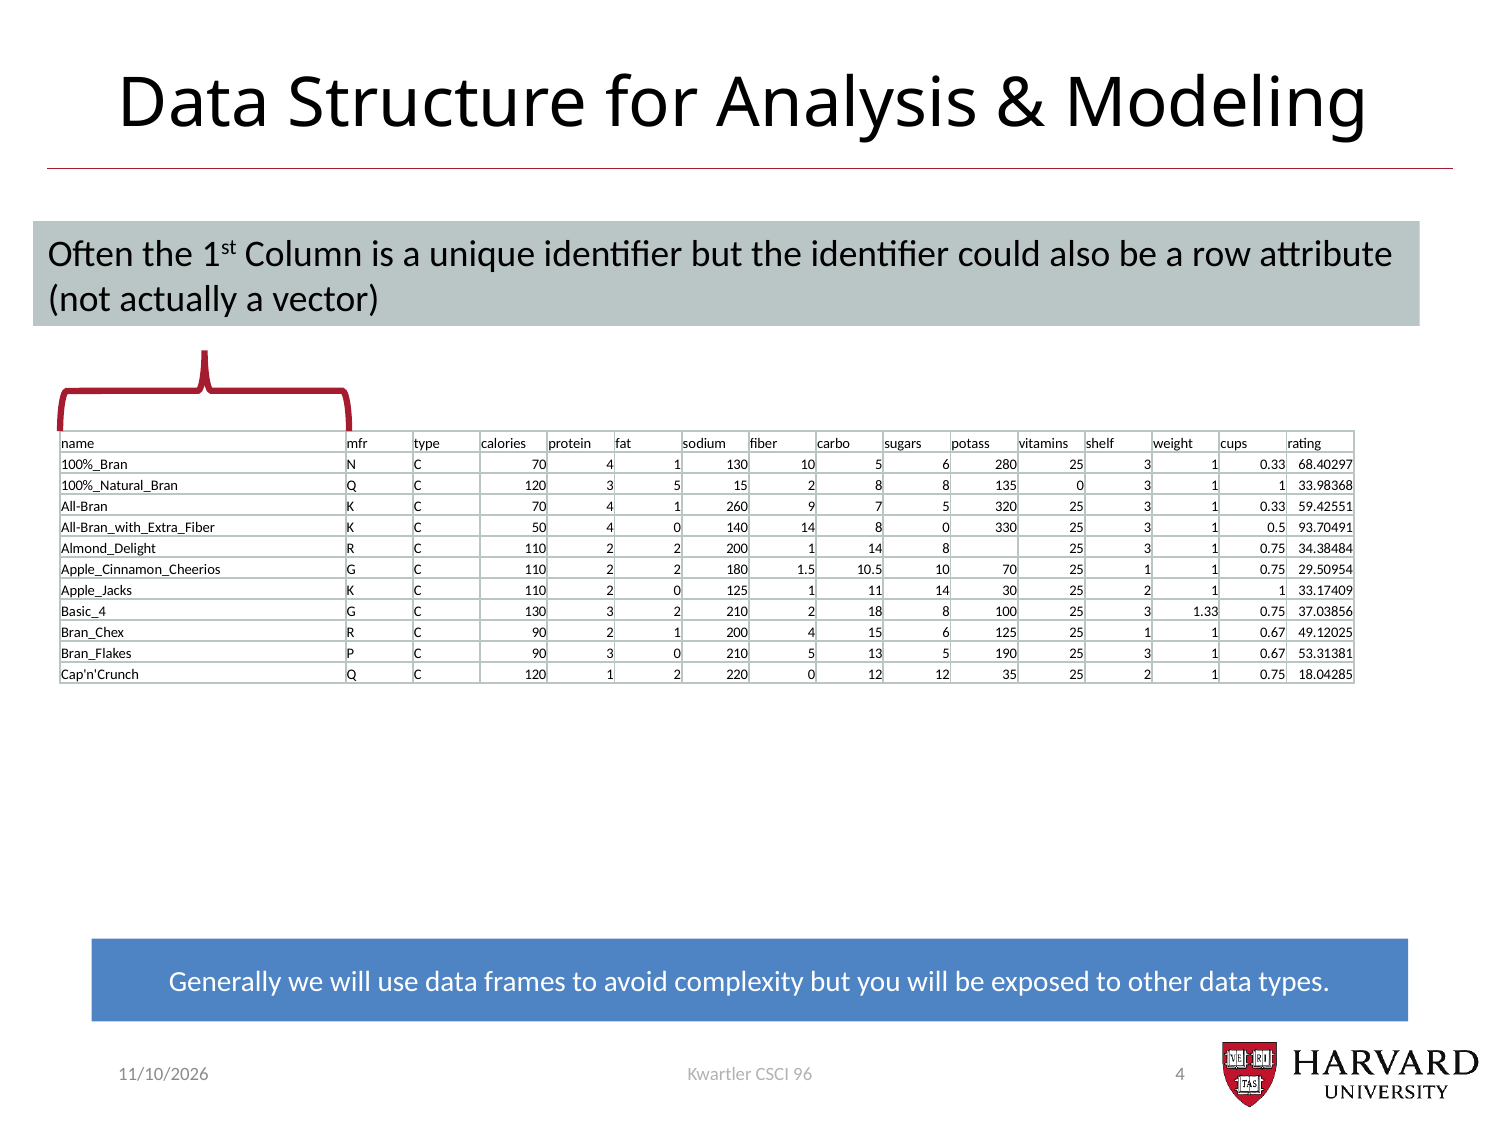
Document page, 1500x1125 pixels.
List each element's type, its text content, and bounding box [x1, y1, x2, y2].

table_cell 25 [1019, 600, 1084, 619]
table_cell Basic_4 [61, 600, 345, 619]
table_cell 100 [951, 600, 1017, 619]
table_cell 18 [817, 600, 882, 619]
table_cell 1 [1153, 453, 1218, 472]
table_cell 130 [481, 600, 546, 619]
table_cell 2 [615, 663, 681, 682]
table_cell 210 [683, 600, 748, 619]
table_cell G [347, 600, 412, 619]
table_cell N [347, 453, 412, 472]
table_header type [414, 432, 479, 451]
text_box Often the 1st Column is a unique identifier but the identifier could also be a row attribute (not actually a vector) [33, 221, 1420, 326]
table_cell 15 [683, 474, 748, 493]
table_cell 100%_Natural_Bran [61, 474, 345, 493]
table_cell Q [347, 474, 412, 493]
table_cell 13 [817, 642, 882, 661]
table_cell 5 [817, 453, 882, 472]
table_cell 1 [1220, 579, 1286, 598]
table_cell All-Bran_with_Extra_Fiber [61, 516, 345, 535]
table_cell 12 [817, 663, 882, 682]
table_cell C [414, 642, 479, 661]
table_cell 1 [615, 495, 681, 514]
table_cell 2 [1086, 579, 1151, 598]
table_cell 1 [750, 579, 815, 598]
table_cell 200 [683, 621, 748, 640]
table_cell Cap'n'Crunch [61, 663, 345, 682]
table_cell 125 [951, 621, 1017, 640]
table_cell 0 [1019, 474, 1084, 493]
table_cell 93.70491 [1287, 516, 1353, 535]
table_cell 3 [548, 600, 614, 619]
slide_number 4 [1059, 1042, 1200, 1103]
table_cell 1 [1153, 516, 1218, 535]
table_cell C [414, 579, 479, 598]
table_cell 1 [1220, 474, 1286, 493]
table_cell 8 [884, 474, 950, 493]
table_cell 210 [683, 642, 748, 661]
table_cell Bran_Chex [61, 621, 345, 640]
table_cell 2 [615, 600, 681, 619]
table_cell R [347, 537, 412, 556]
table_header name [61, 432, 345, 451]
table_cell 10.5 [817, 558, 882, 577]
table_cell 1 [1153, 663, 1218, 682]
table_cell 90 [481, 621, 546, 640]
table_cell 6 [884, 453, 950, 472]
table_cell 25 [1019, 558, 1084, 577]
table_cell 1 [1153, 642, 1218, 661]
table_cell Bran_Flakes [61, 642, 345, 661]
table_cell 70 [481, 495, 546, 514]
table_cell 2 [548, 537, 614, 556]
table_cell 4 [750, 621, 815, 640]
table_header carbo [817, 432, 882, 451]
table_cell 0 [615, 579, 681, 598]
table_cell 70 [481, 453, 546, 472]
table_cell [951, 537, 1017, 556]
table_cell 34.38484 [1287, 537, 1353, 556]
table_header fat [615, 432, 681, 451]
table_cell 330 [951, 516, 1017, 535]
table_cell 3 [1086, 642, 1151, 661]
table_cell 1 [615, 453, 681, 472]
table_cell 1 [1153, 621, 1218, 640]
table_cell 0 [750, 663, 815, 682]
title Data Structure for Analysis & Modeling [103, 59, 1397, 157]
table_cell 12 [884, 663, 950, 682]
table_cell Apple_Jacks [61, 579, 345, 598]
table_cell 120 [481, 474, 546, 493]
table_cell 35 [951, 663, 1017, 682]
table_cell P [347, 642, 412, 661]
table_cell 29.50954 [1287, 558, 1353, 577]
table_cell 9 [750, 495, 815, 514]
table_cell 120 [481, 663, 546, 682]
table_cell 2 [548, 621, 614, 640]
table_cell 1 [548, 663, 614, 682]
table_cell 37.03856 [1287, 600, 1353, 619]
table_cell 8 [884, 600, 950, 619]
table_cell 90 [481, 642, 546, 661]
table_cell 15 [817, 621, 882, 640]
table_cell C [414, 474, 479, 493]
table_cell 0.33 [1220, 453, 1286, 472]
table_header rating [1287, 432, 1353, 451]
table_cell 33.17409 [1287, 579, 1353, 598]
table_cell C [414, 663, 479, 682]
table_cell Q [347, 663, 412, 682]
table_cell 25 [1019, 642, 1084, 661]
table_cell 100%_Bran [61, 453, 345, 472]
table_cell 3 [1086, 516, 1151, 535]
table_cell 1 [1153, 558, 1218, 577]
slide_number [103, 1042, 441, 1103]
table_header weight [1153, 432, 1218, 451]
table_cell 2 [548, 558, 614, 577]
table_cell 59.42551 [1287, 495, 1353, 514]
table_cell 10 [750, 453, 815, 472]
table_cell 18.04285 [1287, 663, 1353, 682]
table_cell 25 [1019, 537, 1084, 556]
table_cell 0.75 [1220, 537, 1286, 556]
table_cell 11 [817, 579, 882, 598]
table_cell C [414, 600, 479, 619]
table_cell 110 [481, 579, 546, 598]
table_cell 25 [1019, 579, 1084, 598]
table_cell 0 [615, 516, 681, 535]
table_cell 3 [1086, 495, 1151, 514]
table_cell 110 [481, 537, 546, 556]
table_cell 4 [548, 495, 614, 514]
table_cell 30 [951, 579, 1017, 598]
table_cell 1 [1086, 621, 1151, 640]
table_cell All-Bran [61, 495, 345, 514]
table_cell 3 [1086, 537, 1151, 556]
table_cell 3 [548, 474, 614, 493]
table_cell 260 [683, 495, 748, 514]
table_header sugars [884, 432, 950, 451]
table_cell 1 [1086, 558, 1151, 577]
table_header sodium [683, 432, 748, 451]
table_cell 1 [615, 621, 681, 640]
table_cell 3 [548, 642, 614, 661]
table_cell 5 [750, 642, 815, 661]
table_cell 7 [817, 495, 882, 514]
table_cell 10 [884, 558, 950, 577]
table_cell 1.33 [1153, 600, 1218, 619]
table_cell 0.75 [1220, 663, 1286, 682]
table_cell 5 [884, 642, 950, 661]
table_cell Almond_Delight [61, 537, 345, 556]
table_cell 33.98368 [1287, 474, 1353, 493]
table_cell 2 [1086, 663, 1151, 682]
table_cell K [347, 579, 412, 598]
table_cell 25 [1019, 453, 1084, 472]
table_cell 200 [683, 537, 748, 556]
table_cell 1.5 [750, 558, 815, 577]
table_cell 220 [683, 663, 748, 682]
table_cell 2 [615, 558, 681, 577]
table_header cups [1220, 432, 1286, 451]
table_cell C [414, 537, 479, 556]
table_cell 110 [481, 558, 546, 577]
table_cell 5 [615, 474, 681, 493]
table_cell 3 [1086, 600, 1151, 619]
table_cell 1 [1153, 579, 1218, 598]
table_cell 14 [884, 579, 950, 598]
table_cell 0.67 [1220, 621, 1286, 640]
table_cell 14 [817, 537, 882, 556]
table_cell C [414, 558, 479, 577]
footer Kwartler CSCI 96 [496, 1042, 1004, 1103]
table_cell 130 [683, 453, 748, 472]
table_header shelf [1086, 432, 1151, 451]
table_cell 25 [1019, 516, 1084, 535]
table_cell 1 [1153, 537, 1218, 556]
table_cell 135 [951, 474, 1017, 493]
table_header mfr [347, 432, 412, 451]
table_cell 3 [1086, 474, 1151, 493]
table_cell 49.12025 [1287, 621, 1353, 640]
table_cell 0 [615, 642, 681, 661]
table_cell 4 [548, 516, 614, 535]
table_header fiber [750, 432, 815, 451]
picture [1200, 1024, 1500, 1125]
table_cell 5 [884, 495, 950, 514]
table_cell K [347, 495, 412, 514]
table_cell 0.5 [1220, 516, 1286, 535]
table_cell 0.67 [1220, 642, 1286, 661]
table_cell 180 [683, 558, 748, 577]
table_header vitamins [1019, 432, 1084, 451]
table_cell 2 [548, 579, 614, 598]
table_cell G [347, 558, 412, 577]
table_cell 0.75 [1220, 600, 1286, 619]
table_header protein [548, 432, 614, 451]
table_cell 280 [951, 453, 1017, 472]
text_box [59, 350, 350, 432]
table_cell 1 [750, 537, 815, 556]
table_cell 0 [884, 516, 950, 535]
table_cell 4 [548, 453, 614, 472]
table_header calories [481, 432, 546, 451]
table_cell 2 [615, 537, 681, 556]
table_cell 2 [750, 600, 815, 619]
table_cell 190 [951, 642, 1017, 661]
table_cell C [414, 516, 479, 535]
table_cell C [414, 495, 479, 514]
table_cell 8 [817, 516, 882, 535]
table_cell 50 [481, 516, 546, 535]
table_cell 125 [683, 579, 748, 598]
table_cell 1 [1153, 474, 1218, 493]
table_cell 2 [750, 474, 815, 493]
table_cell 25 [1019, 663, 1084, 682]
table_cell R [347, 621, 412, 640]
table_cell 70 [951, 558, 1017, 577]
table_cell 68.40297 [1287, 453, 1353, 472]
table_cell 0.75 [1220, 558, 1286, 577]
table_cell 0.33 [1220, 495, 1286, 514]
table_cell 320 [951, 495, 1017, 514]
table_cell 8 [884, 537, 950, 556]
table_cell 25 [1019, 495, 1084, 514]
text_box Generally we will use data frames to avoid complexity but you will be exposed to other data types. [91, 937, 1409, 1022]
table_cell Apple_Cinnamon_Cheerios [61, 558, 345, 577]
table_cell K [347, 516, 412, 535]
table_cell 25 [1019, 621, 1084, 640]
table_header potass [951, 432, 1017, 451]
table_cell 6 [884, 621, 950, 640]
table_cell C [414, 453, 479, 472]
table_cell 14 [750, 516, 815, 535]
table_cell 8 [817, 474, 882, 493]
table_cell 140 [683, 516, 748, 535]
table_cell 53.31381 [1287, 642, 1353, 661]
table_cell C [414, 621, 479, 640]
table_cell 3 [1086, 453, 1151, 472]
table_cell 1 [1153, 495, 1218, 514]
